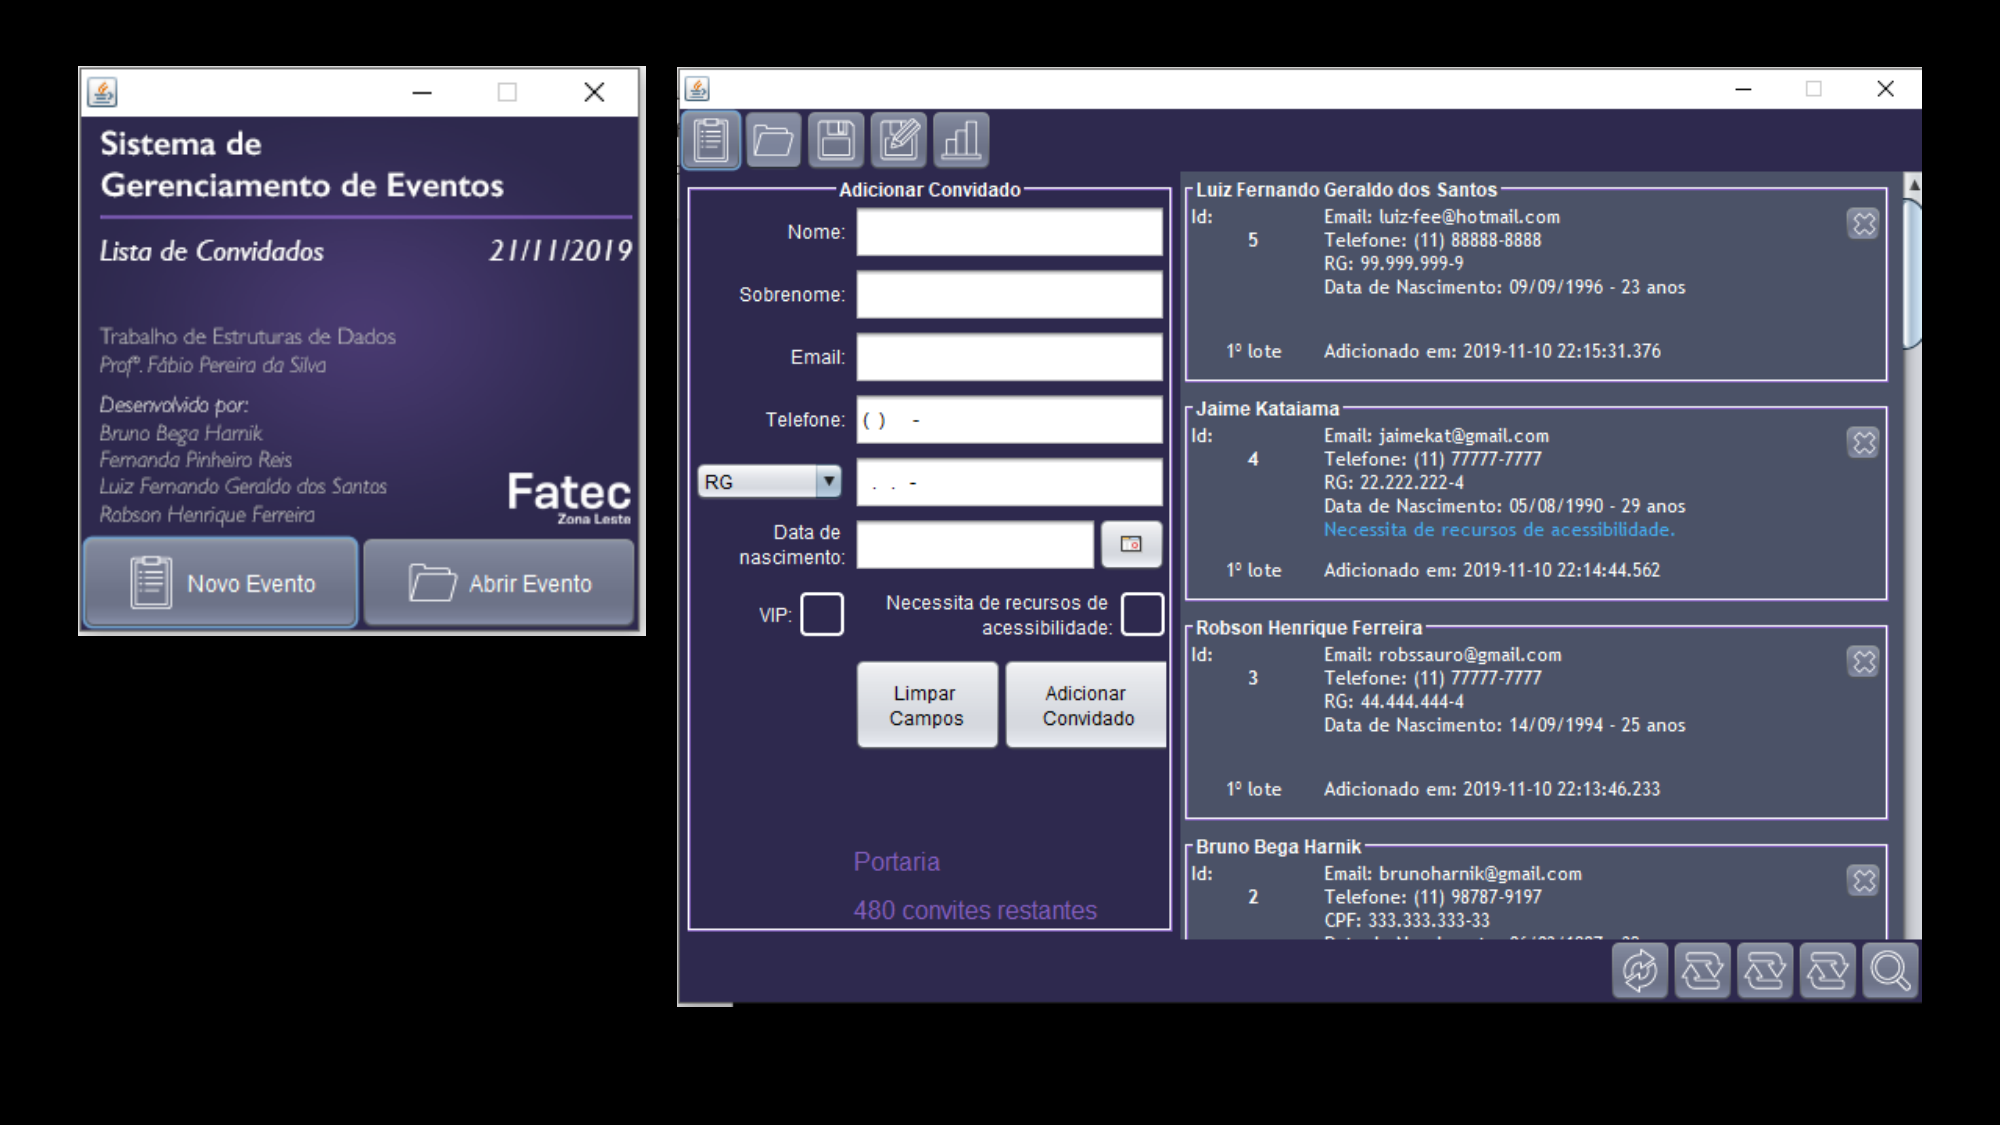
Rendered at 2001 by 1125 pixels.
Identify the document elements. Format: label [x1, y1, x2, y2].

picture [78, 66, 646, 636]
picture [677, 67, 1922, 1007]
